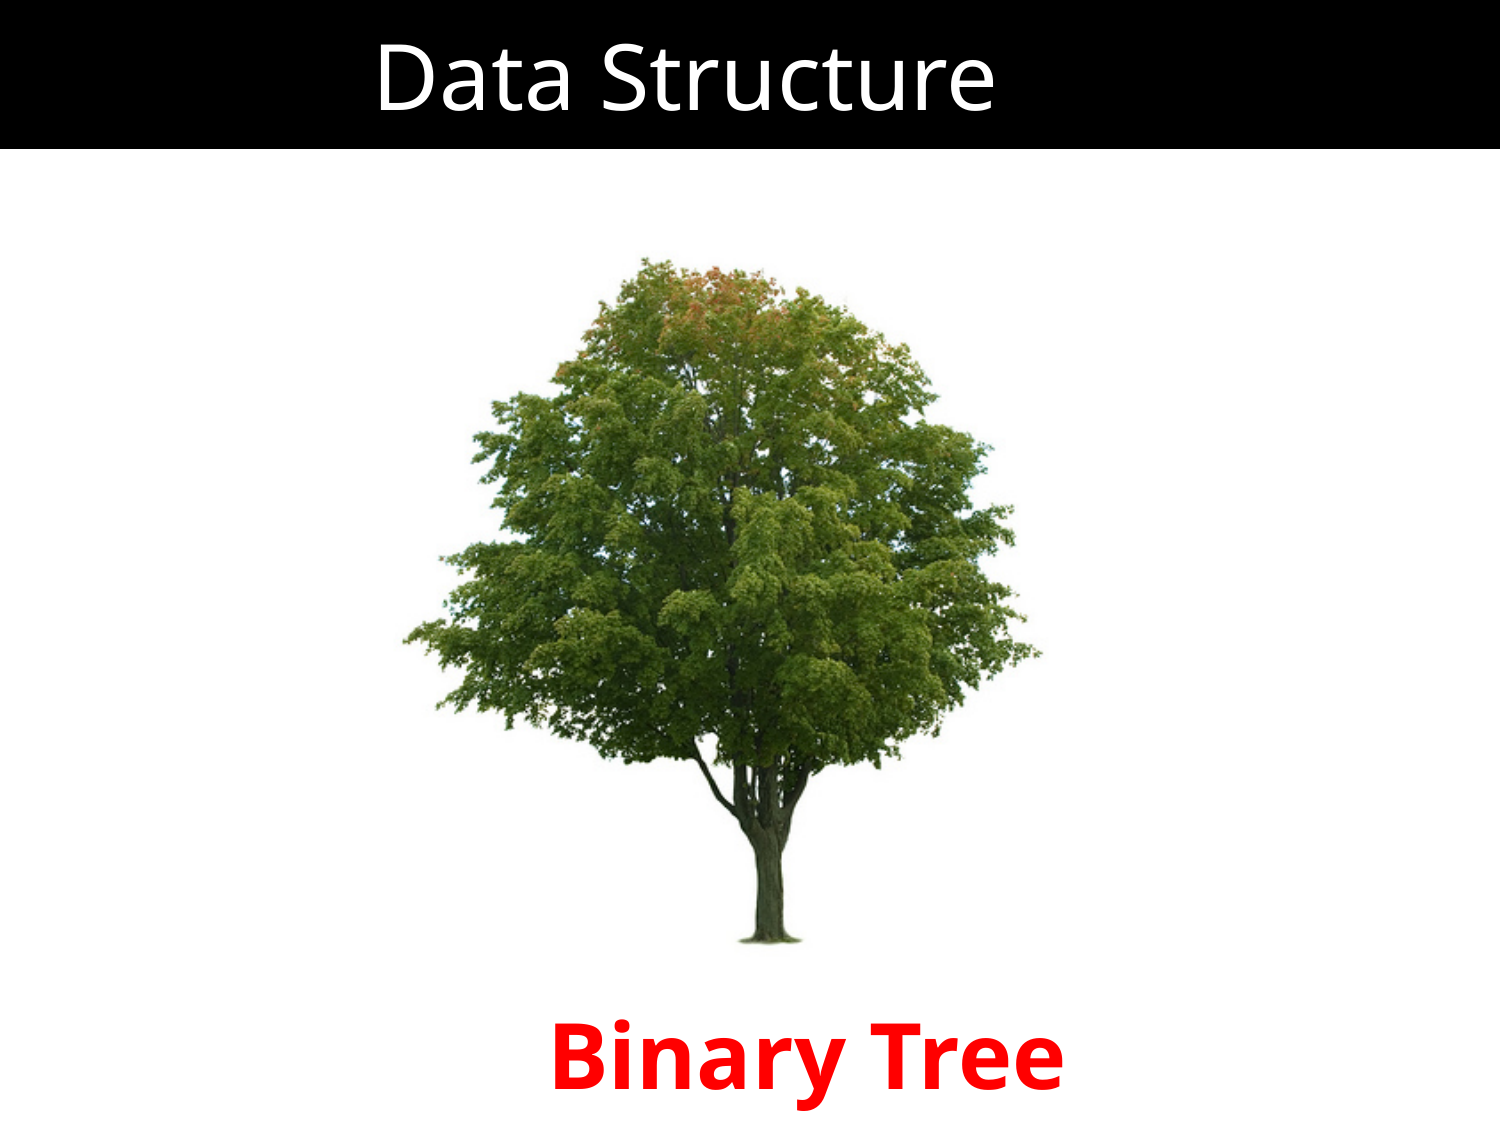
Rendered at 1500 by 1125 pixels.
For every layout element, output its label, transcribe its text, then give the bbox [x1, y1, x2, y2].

picture [380, 158, 1070, 991]
text_box Data Structure [0, 11, 1373, 137]
text_box Binary Tree [121, 990, 1494, 1116]
